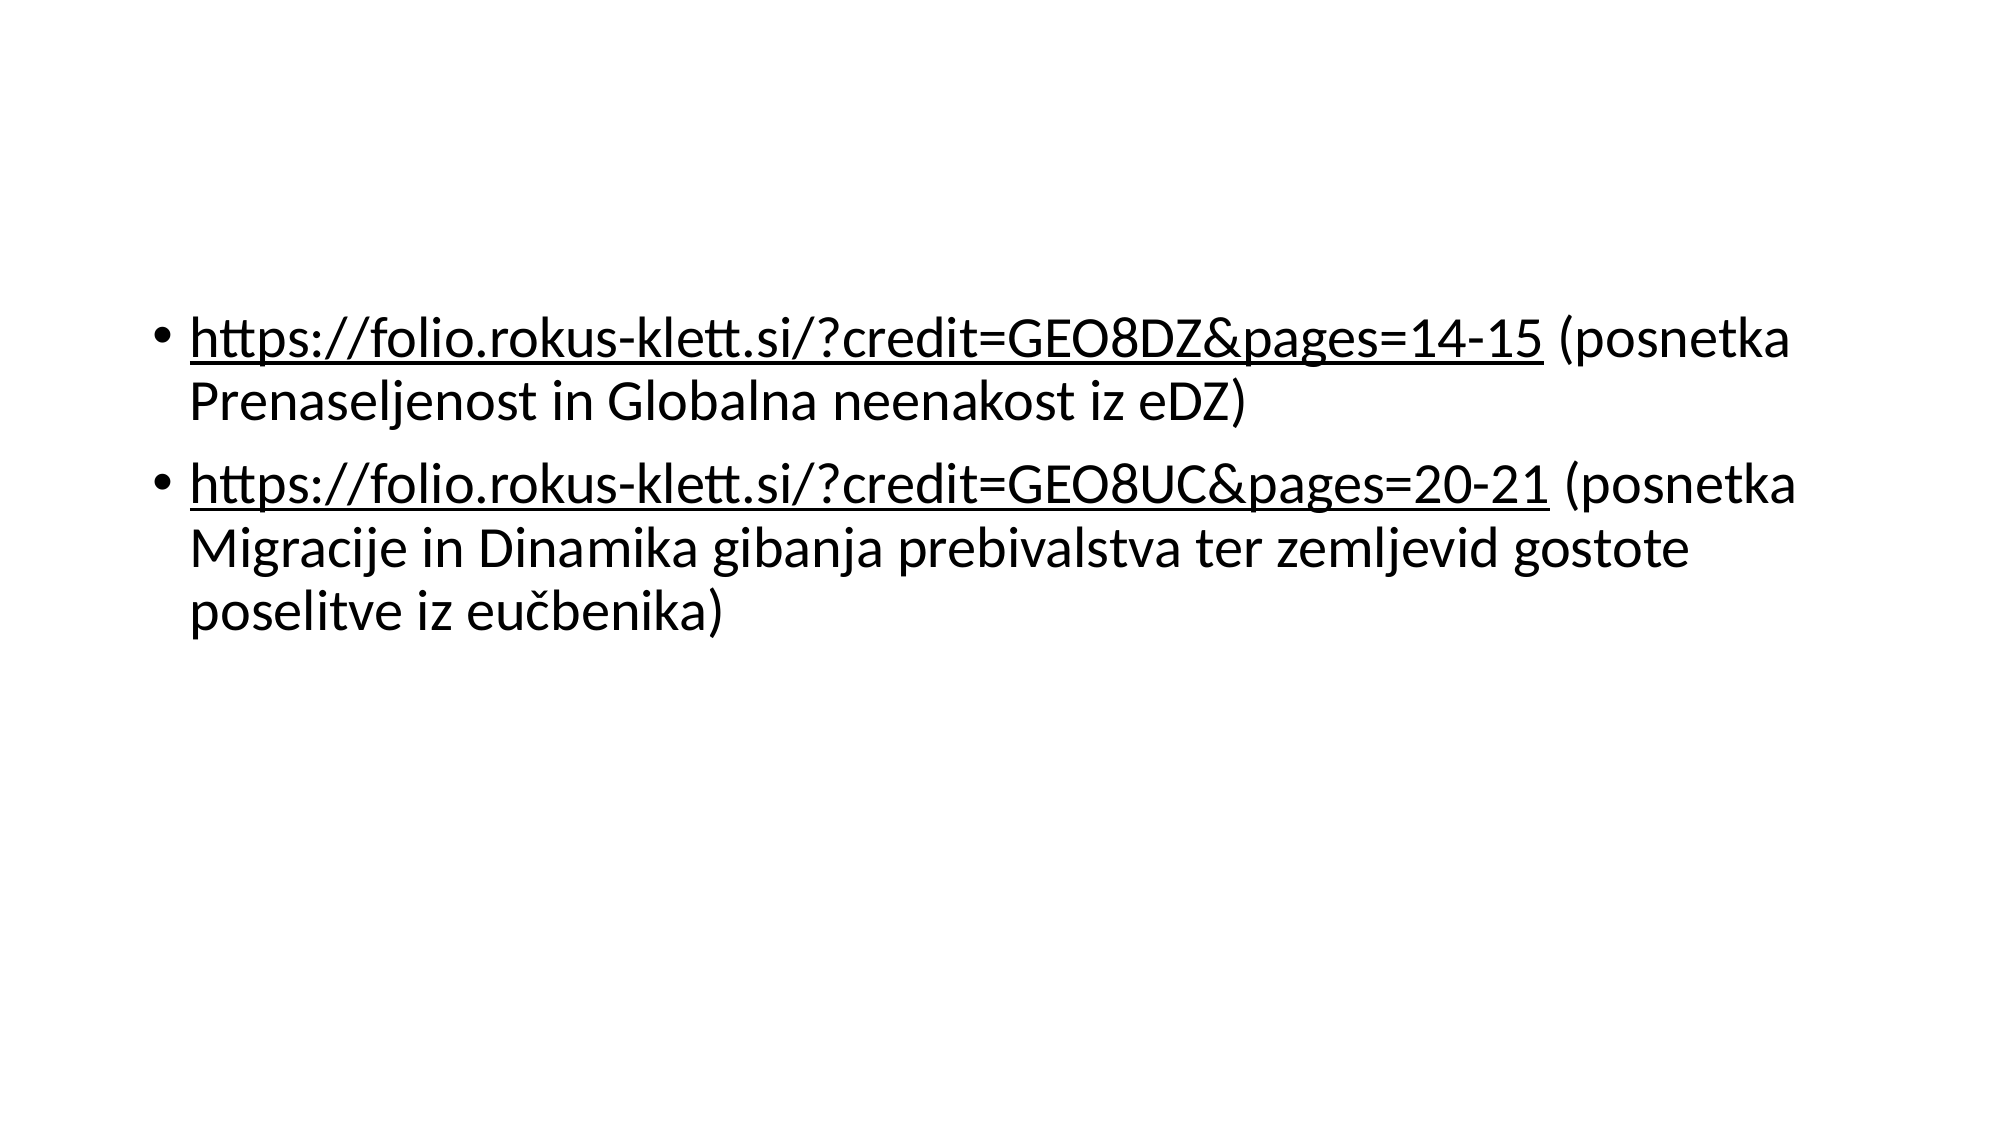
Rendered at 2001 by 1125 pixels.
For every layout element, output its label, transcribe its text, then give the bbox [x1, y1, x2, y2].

list https://folio.rokus-klett.si/?credit=GEO8DZ&pages=14-15 (posnetka Prenaseljenost in Globalna neenakost iz eDZ) https://folio.rokus-klett.si/?credit=GEO8UC&pages=20-21 (posnetka Migracije in Dinamika gibanja prebivalstva ter zemljevid gostote poselitve iz eučbenika) [137, 299, 1863, 1014]
